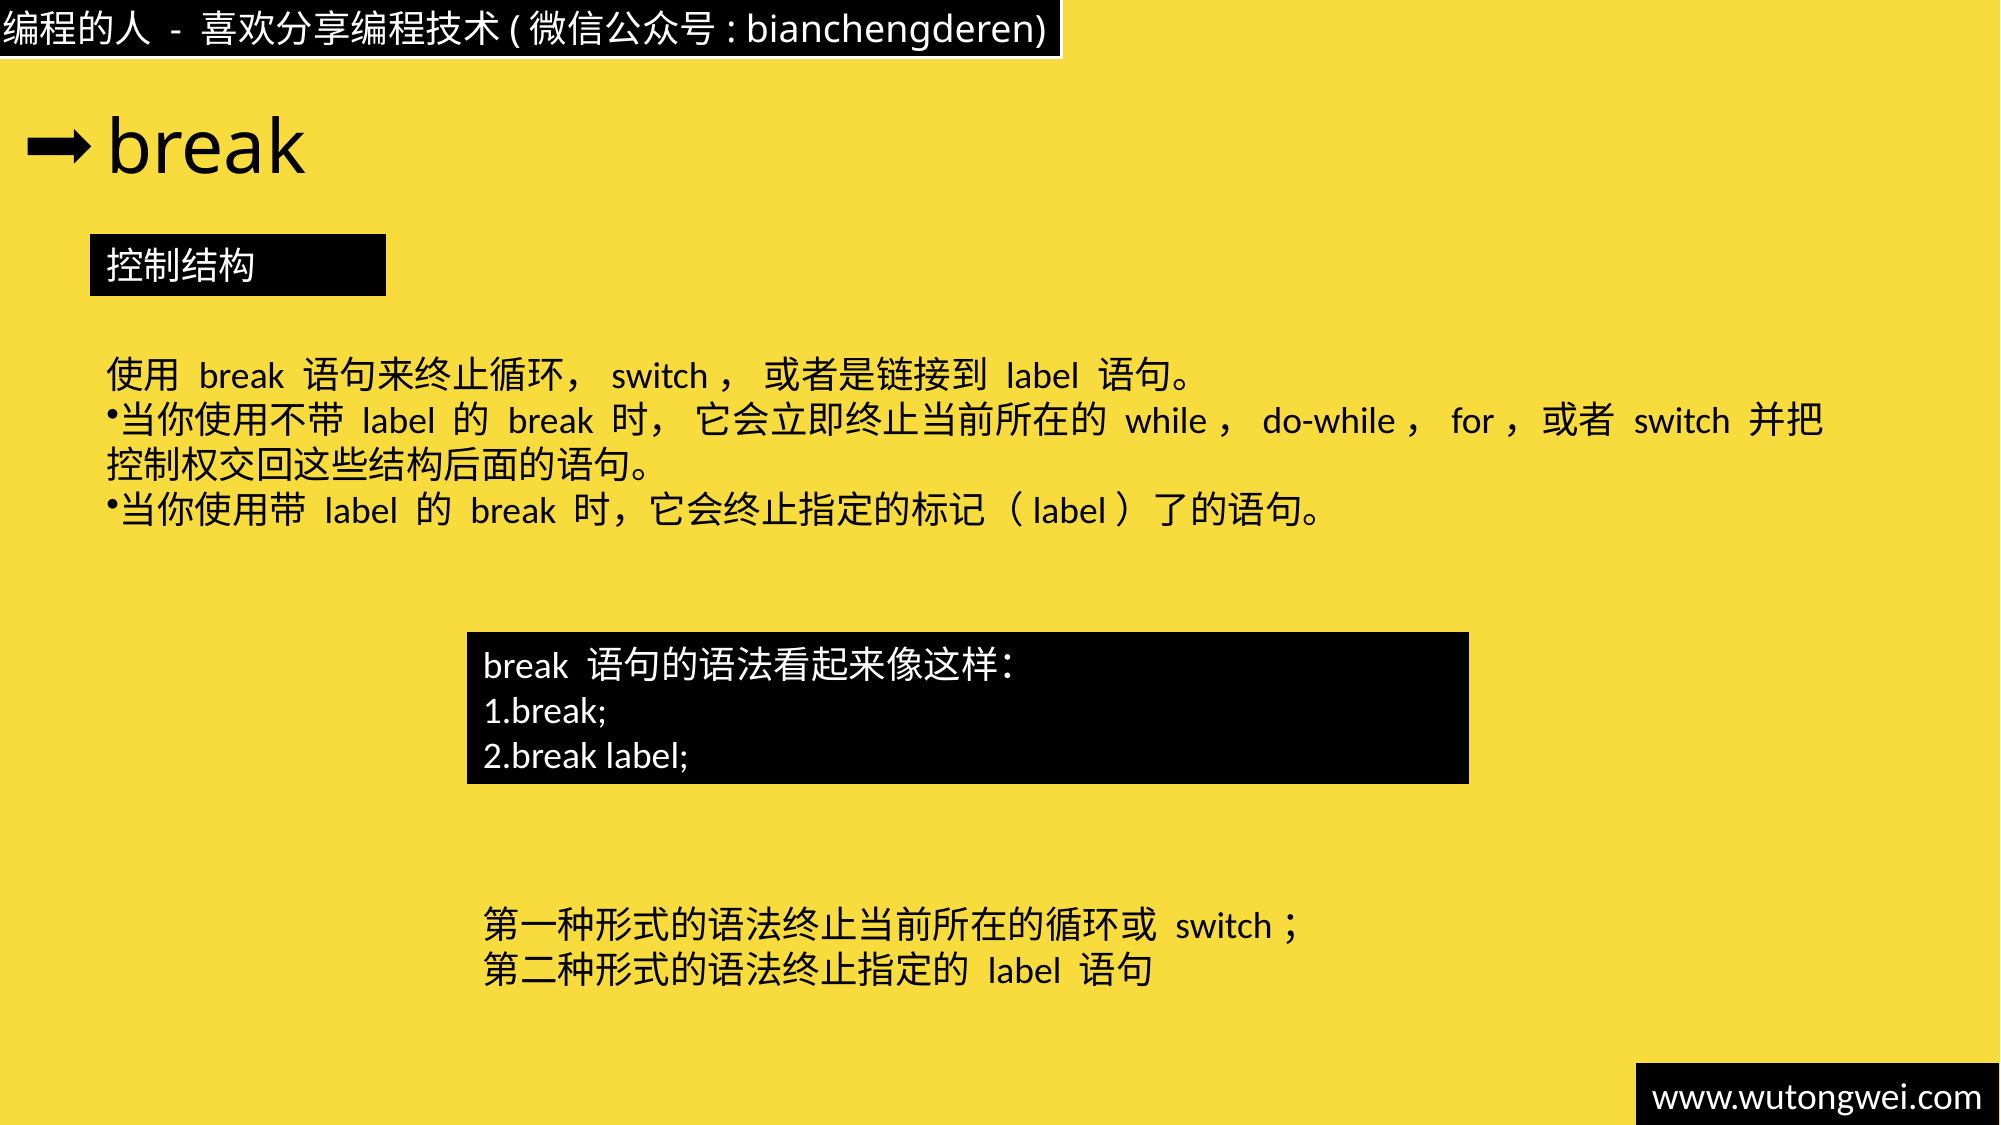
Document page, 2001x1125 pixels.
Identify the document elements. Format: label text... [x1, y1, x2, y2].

text_box 第一种形式的语法终止当前所在的循环或 switch； 第二种形式的语法终止指定的 label 语句 [468, 848, 1468, 999]
text_box break 语句的语法看起来像这样： break; break label; [467, 632, 1469, 784]
title break [91, 101, 1955, 192]
text_box 使用 break 语句来终止循环，switch， 或者是链接到 label 语句。 当你使用不带 label 的 break 时， 它会立即终止当前所在的 while，do-while，for，或者 switch 并把控制权交回这些结构后面的语句。 当你使用带 label 的 break 时，它会终止指定的标记（label）了的语句。 [90, 342, 1846, 539]
text_box 控制结构 [90, 234, 386, 296]
